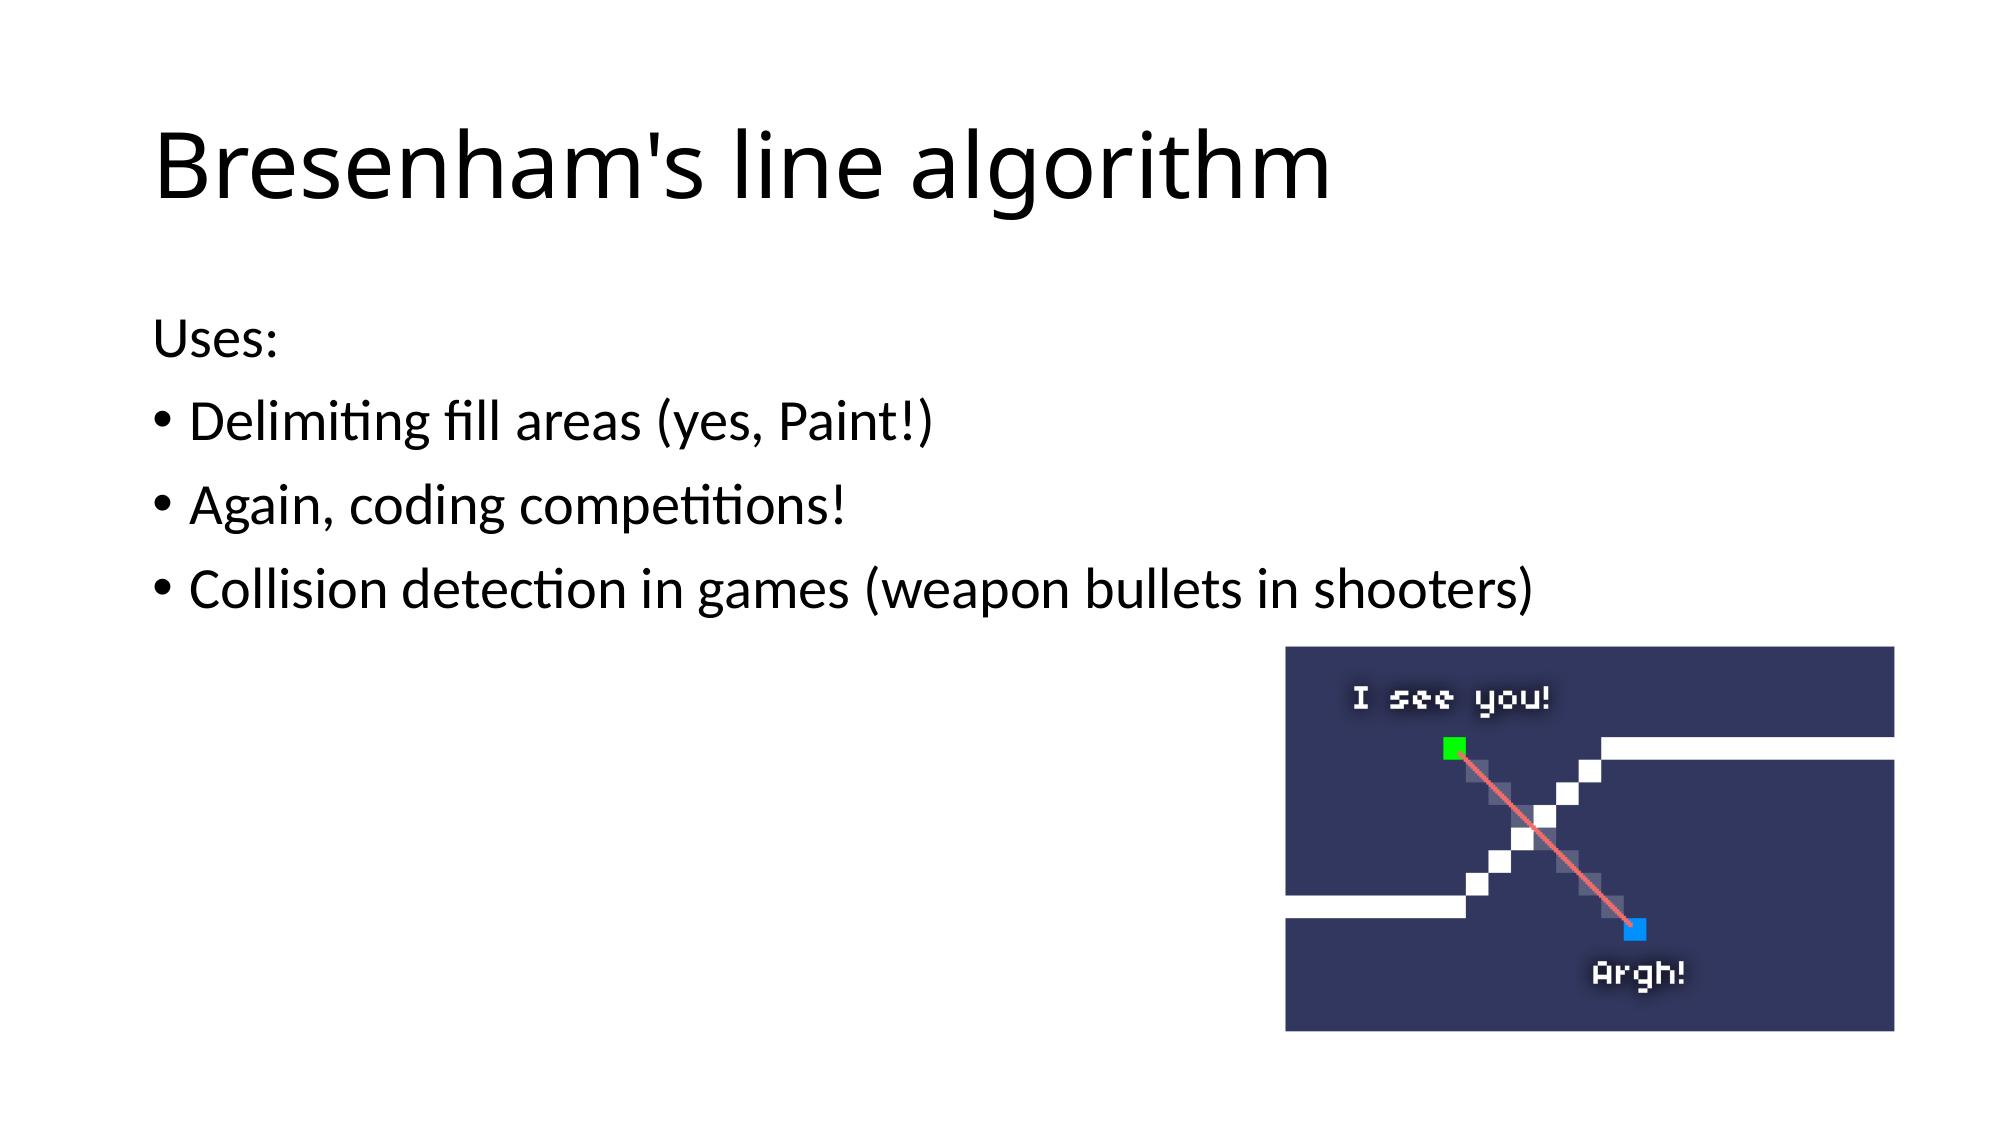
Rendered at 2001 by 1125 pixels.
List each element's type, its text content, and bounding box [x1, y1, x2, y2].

list Uses: Delimiting fill areas (yes, Paint!) Again, coding competitions! Collision detection in games (weapon bullets in shooters) [137, 299, 1863, 1014]
title Bresenham's line algorithm [137, 59, 1863, 278]
picture [1263, 624, 1917, 1054]
